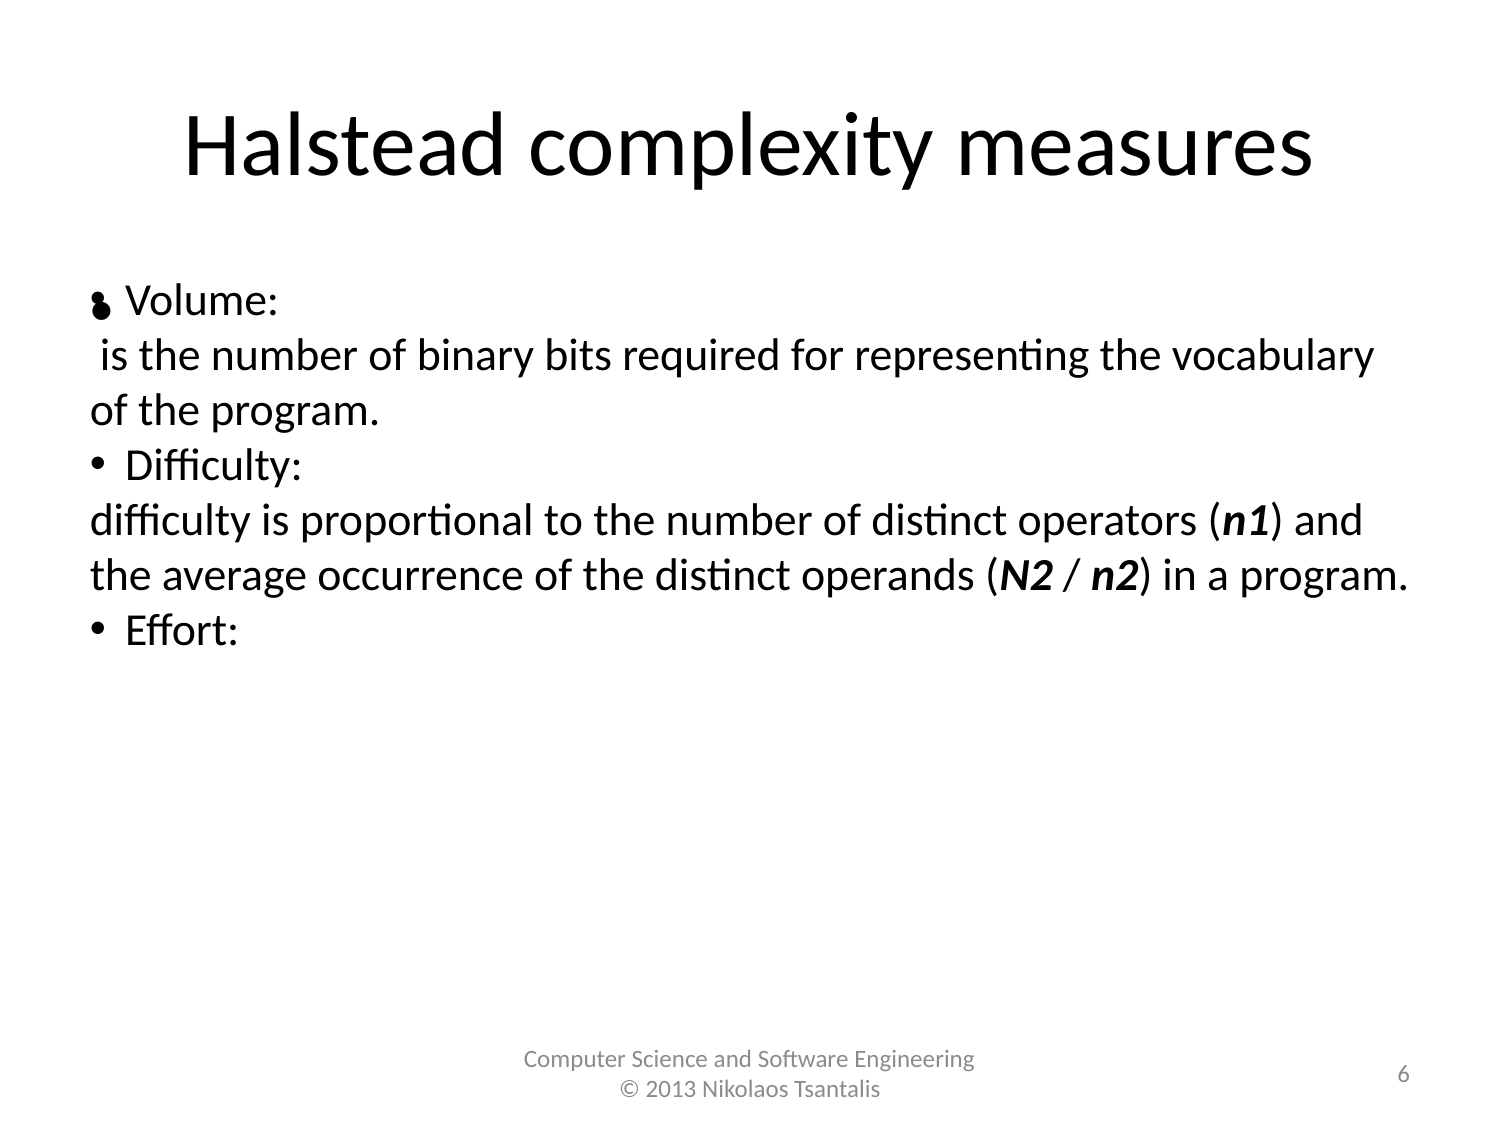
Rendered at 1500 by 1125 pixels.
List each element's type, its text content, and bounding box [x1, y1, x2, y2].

text_box <number> [1074, 1042, 1425, 1103]
text_box [75, 262, 1425, 1005]
text_box Halstead complexity measures [75, 45, 1425, 233]
